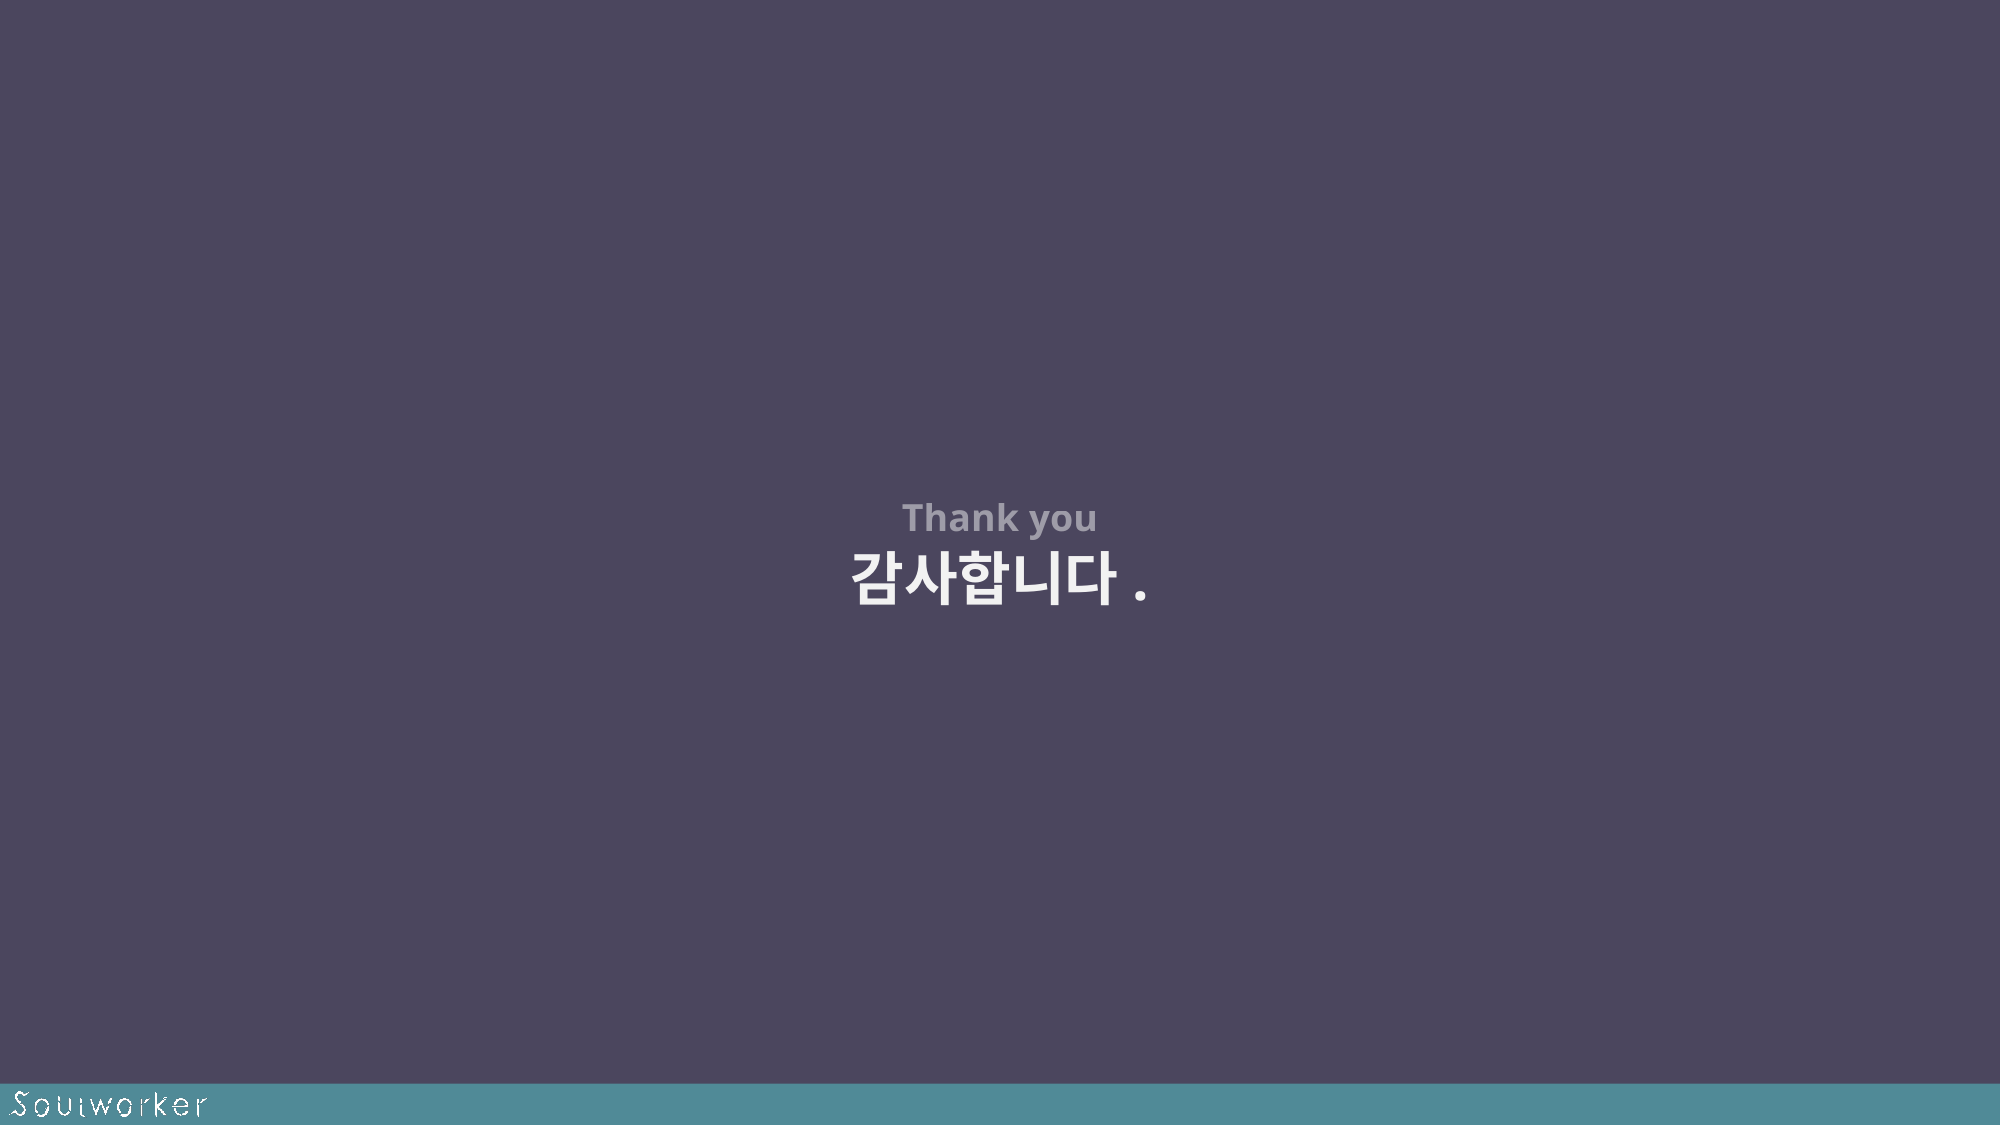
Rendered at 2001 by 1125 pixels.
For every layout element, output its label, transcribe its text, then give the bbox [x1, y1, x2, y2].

picture [8, 1091, 208, 1118]
text_box Thank you [886, 486, 1114, 547]
text_box 감사합니다. [835, 534, 1164, 620]
